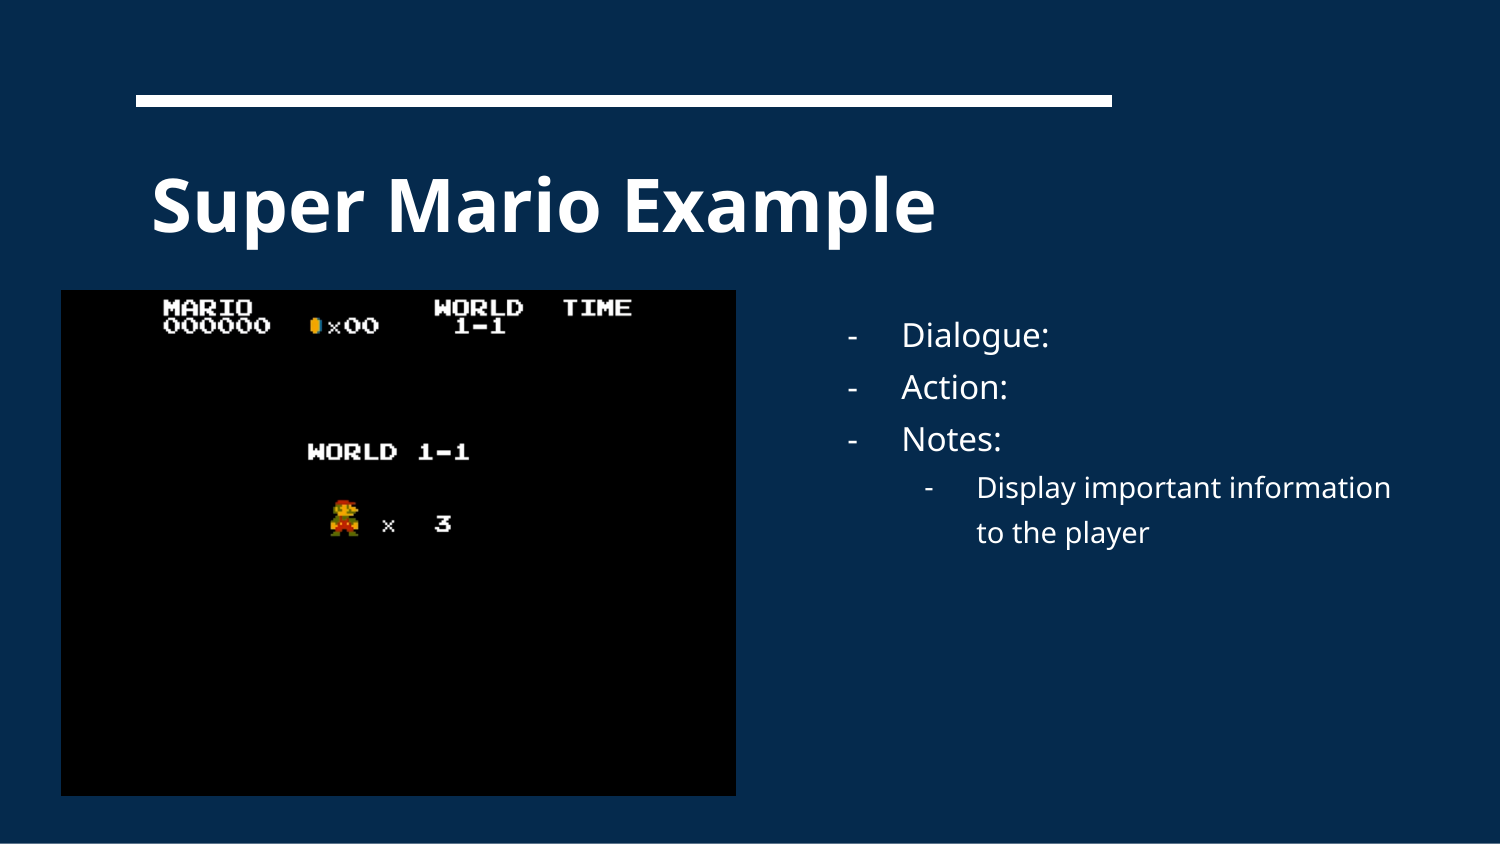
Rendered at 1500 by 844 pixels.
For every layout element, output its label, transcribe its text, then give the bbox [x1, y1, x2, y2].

list Dialogue: Action: Notes: Display important information to the player [811, 290, 1409, 796]
picture [61, 289, 736, 796]
title Super Mario Example [136, 138, 1090, 270]
